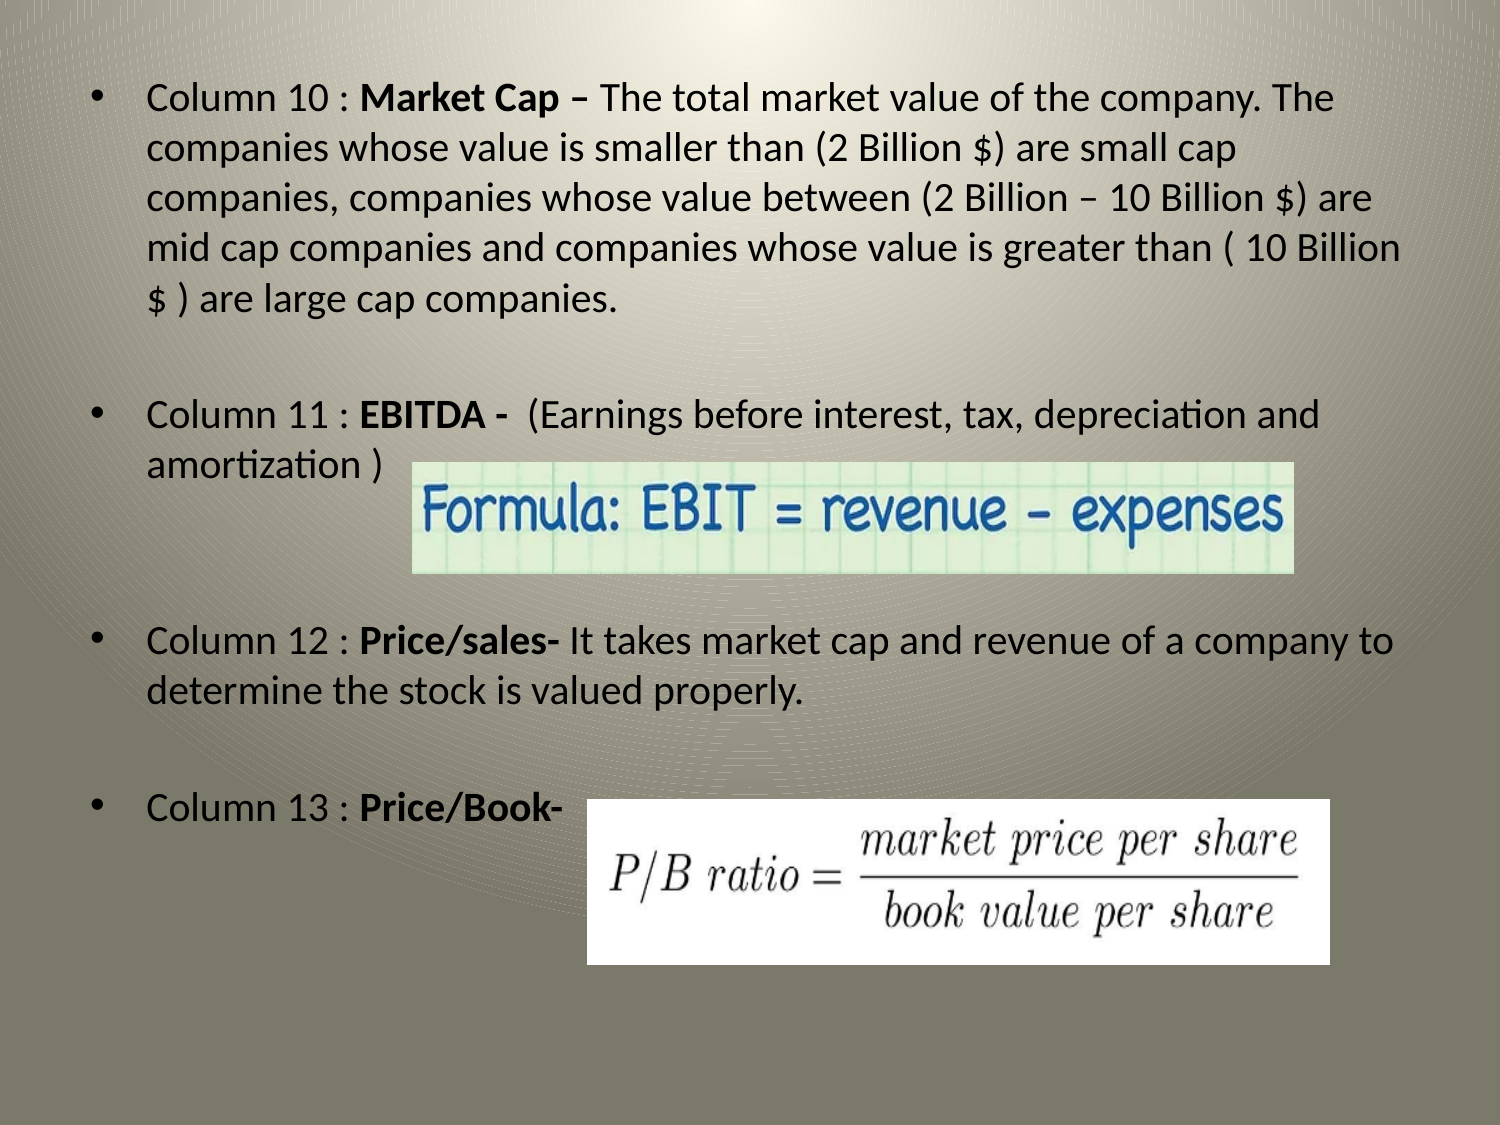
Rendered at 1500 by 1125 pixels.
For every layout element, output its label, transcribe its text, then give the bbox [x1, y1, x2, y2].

list Column 10 : Market Cap – The total market value of the company. The companies whose value is smaller than (2 Billion $) are small cap companies, companies whose value between (2 Billion – 10 Billion $) are mid cap companies and companies whose value is greater than ( 10 Billion $ ) are large cap companies. Column 11 : EBITDA - (Earnings before interest, tax, depreciation and amortization ) Column 12 : Price/sales- It takes market cap and revenue of a company to determine the stock is valued properly. Column 13 : Price/Book- [75, 62, 1425, 1005]
picture [412, 462, 1294, 574]
picture [587, 799, 1330, 965]
